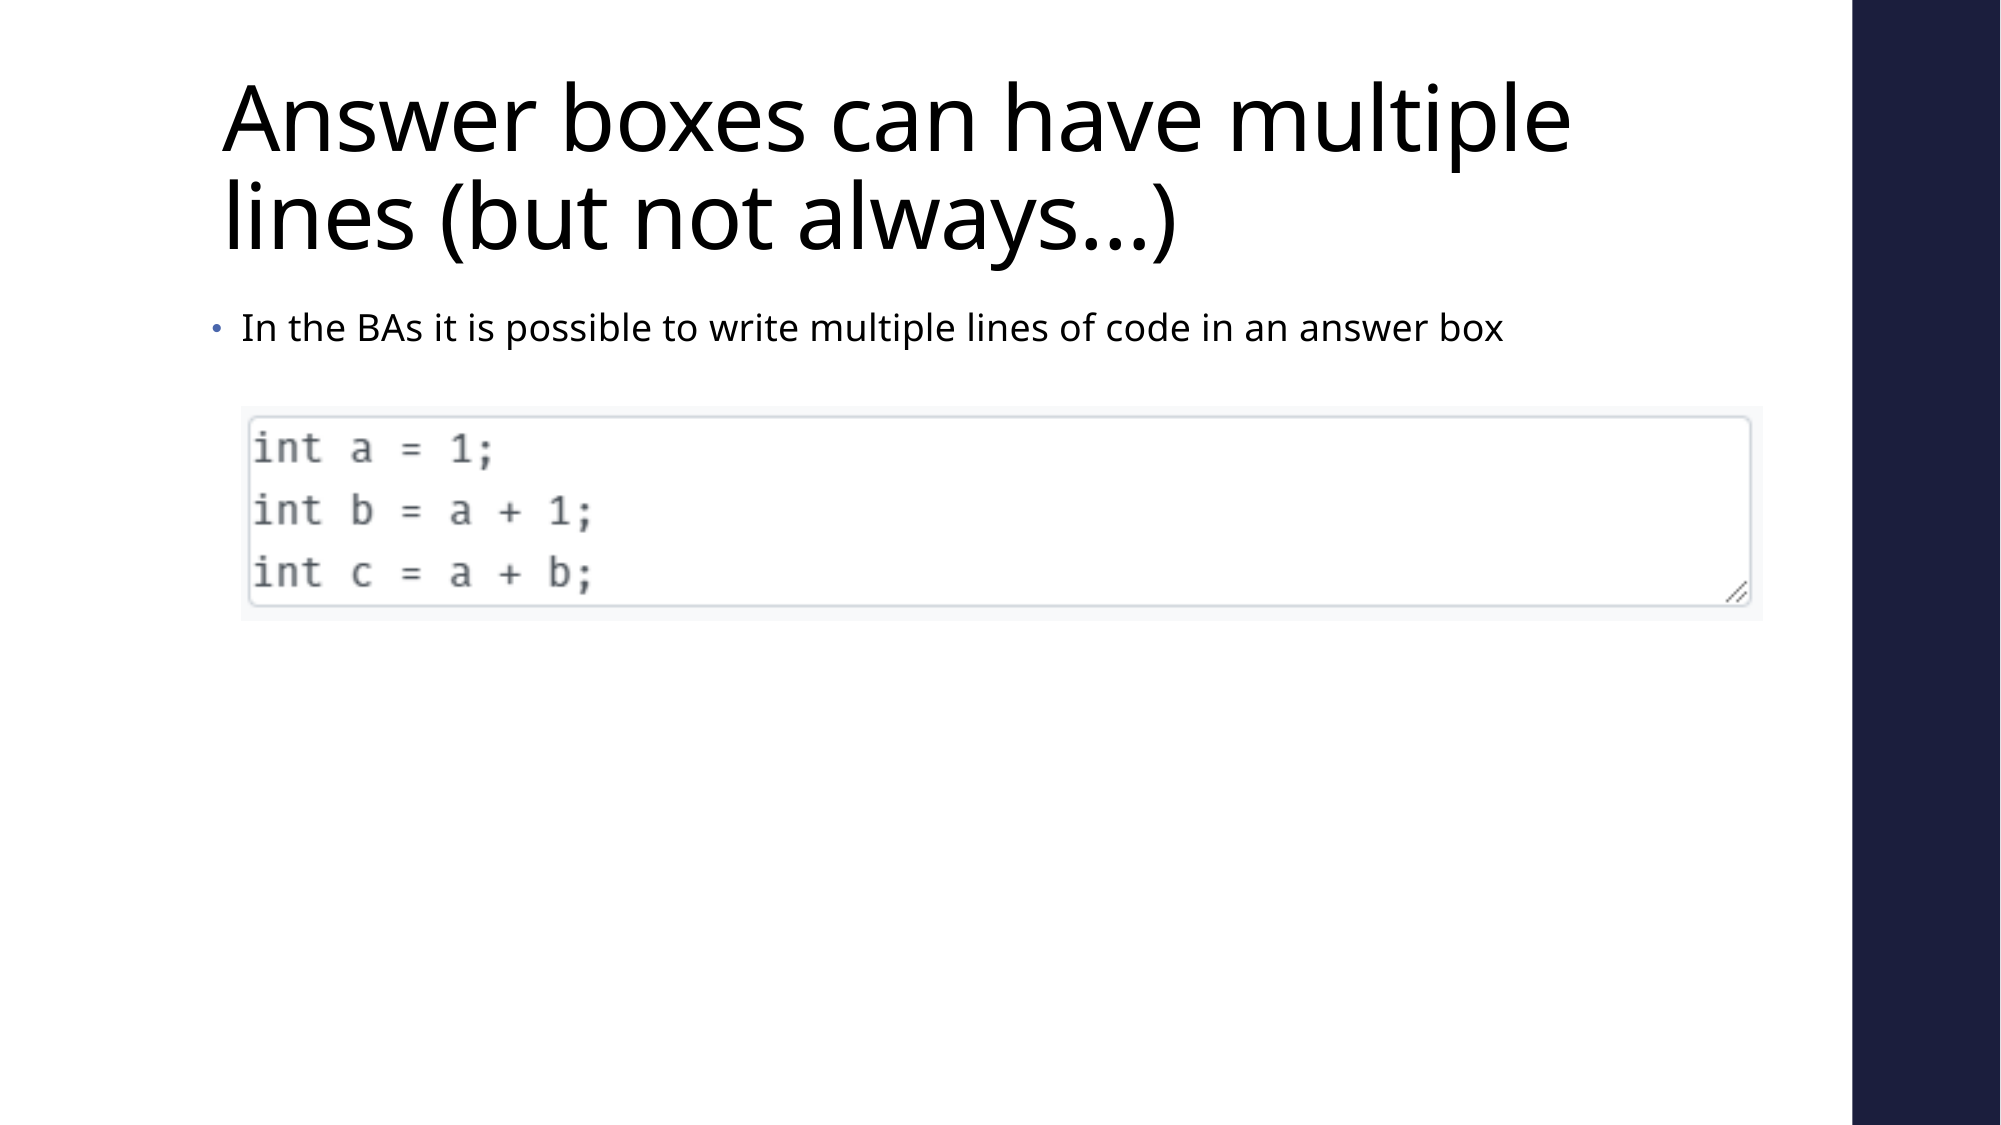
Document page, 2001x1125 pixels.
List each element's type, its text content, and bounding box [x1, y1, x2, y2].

list In the BAs it is possible to write multiple lines of code in an answer box [196, 299, 1607, 1014]
title Answer boxes can have multiple lines (but not always…) [206, 60, 1797, 278]
picture [241, 406, 1763, 621]
